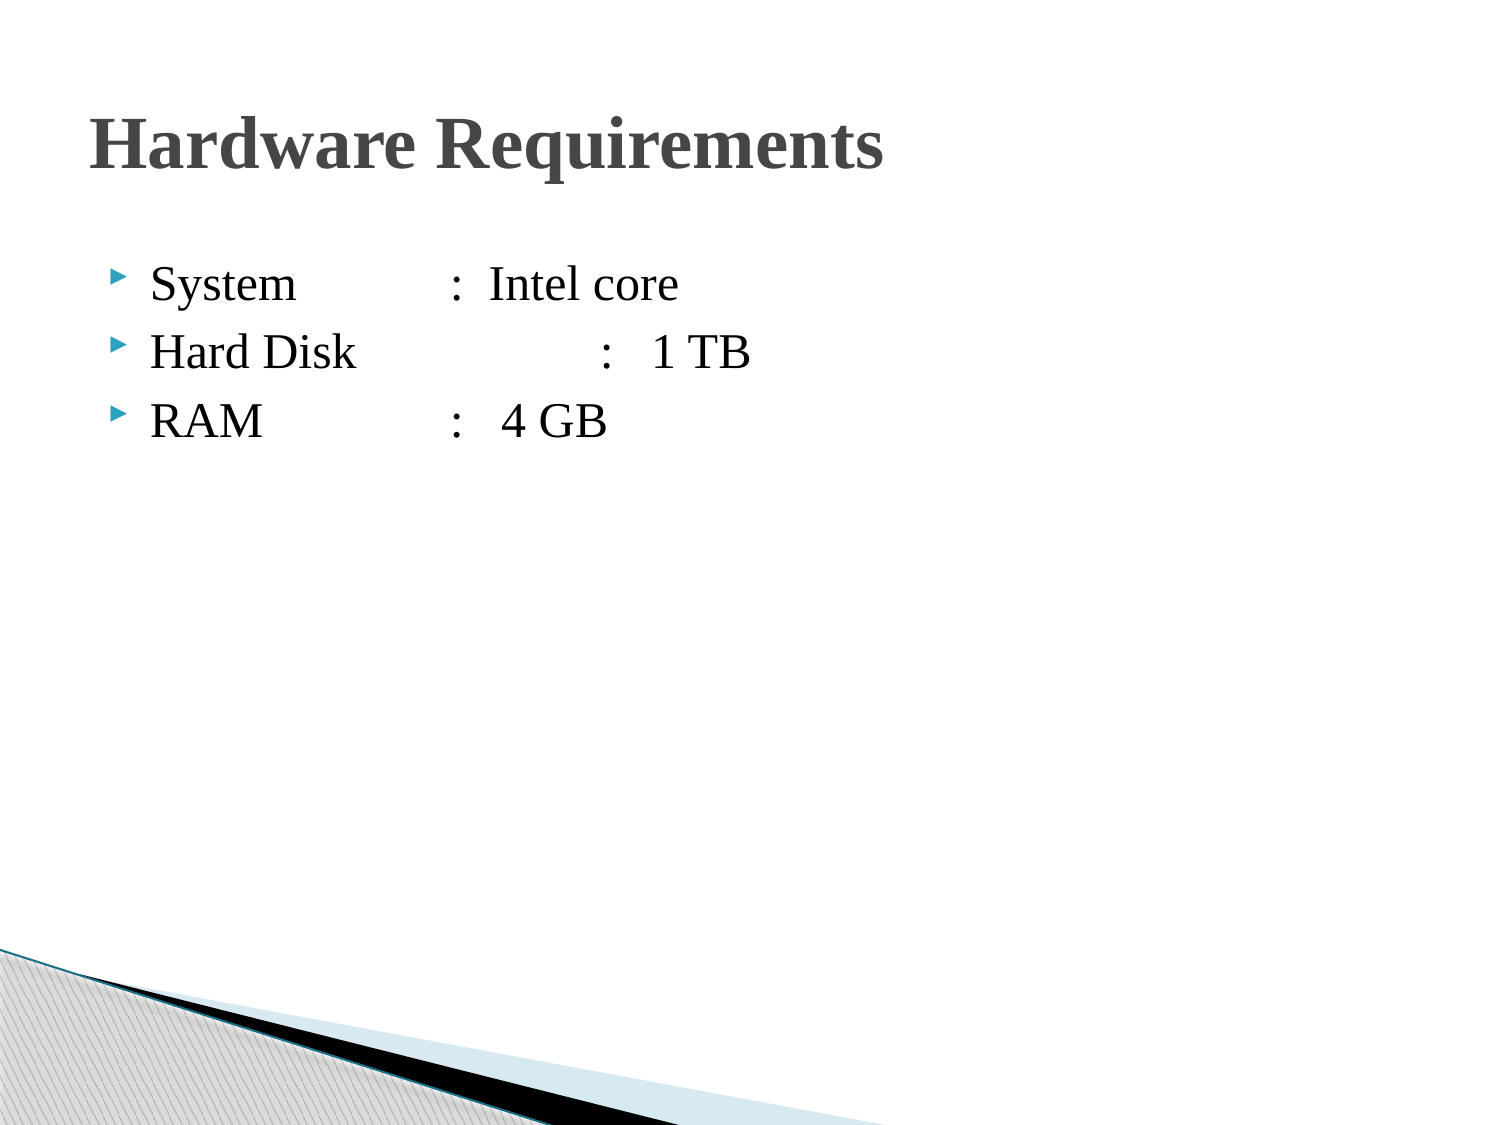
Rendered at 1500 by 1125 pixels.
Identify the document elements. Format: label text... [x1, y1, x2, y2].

list System : Intel core Hard Disk : 1 TB RAM : 4 GB [75, 243, 1425, 986]
title Hardware Requirements [75, 45, 1425, 233]
